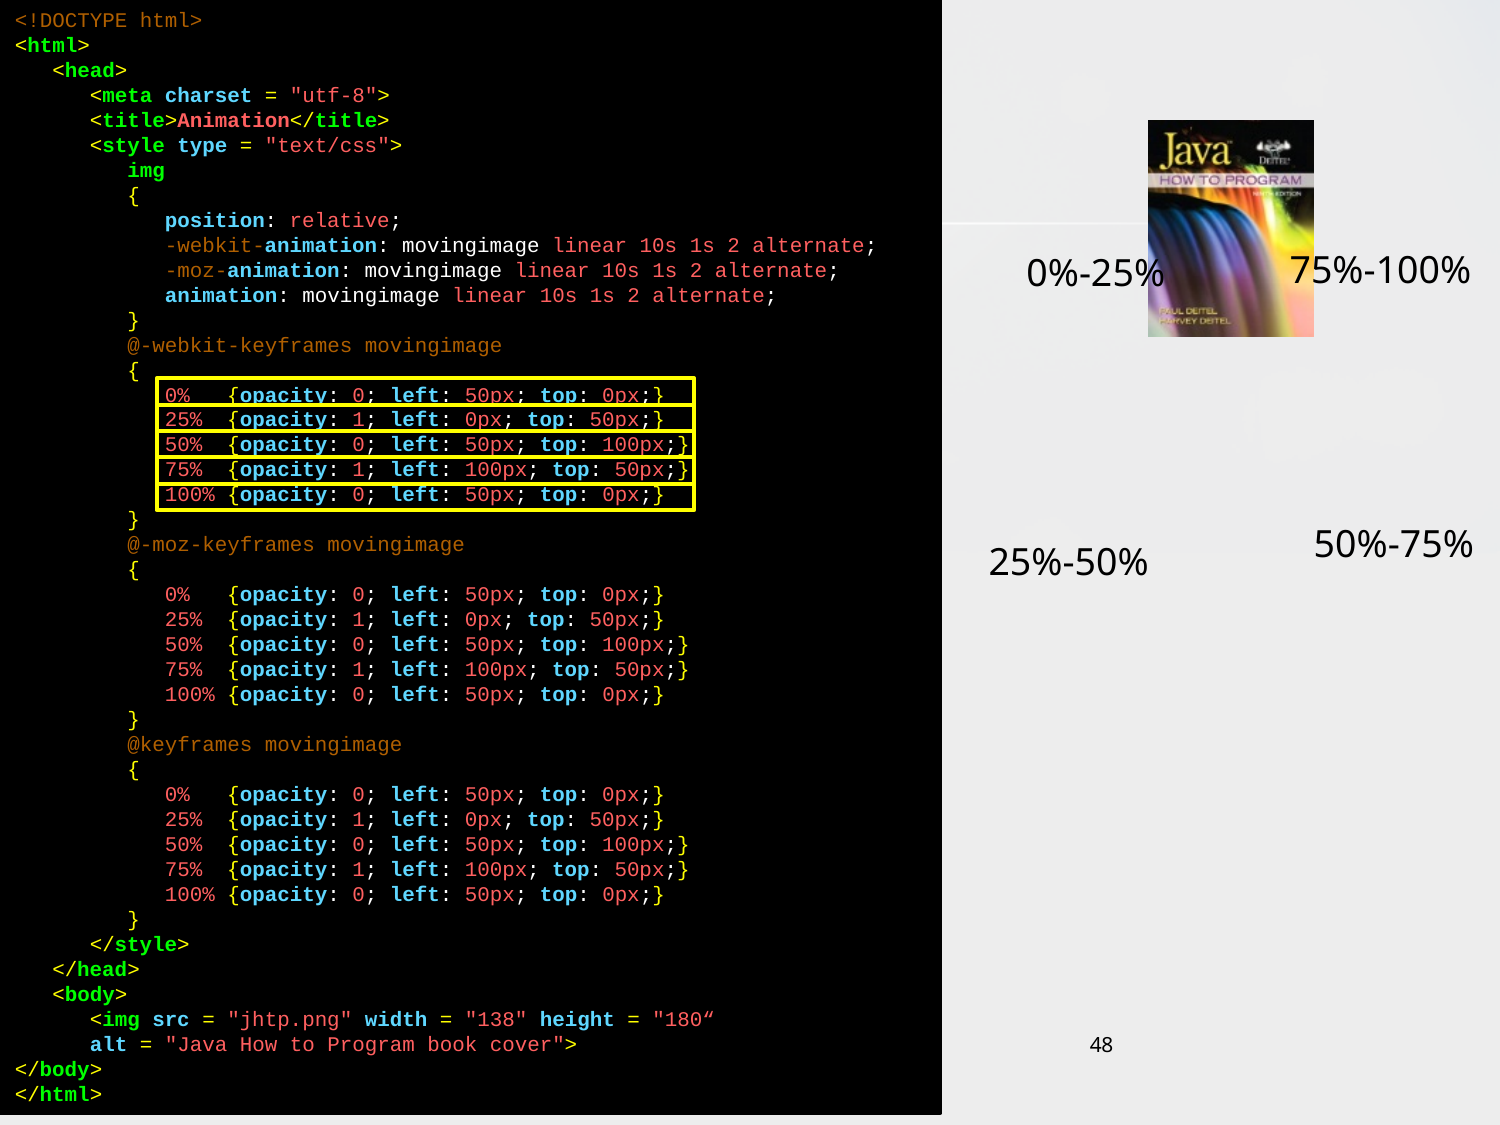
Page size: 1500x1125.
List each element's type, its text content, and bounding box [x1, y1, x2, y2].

text_box 25%-50% [973, 530, 1164, 590]
picture [0, 0, 1500, 1125]
text_box [155, 455, 696, 512]
text_box [155, 403, 696, 429]
slide_number 48 [1074, 1024, 1425, 1103]
text_box <!DOCTYPE html> <html> <head> <meta charset = "utf-8"> <title>Animation</title> <style type = "text/css"> img { position: relative; -webkit-animation: movingimage linear 10s 1s 2 alternate; -moz-animation: movingimage linear 10s 1s 2 alternate; animation: movingimage linear 10s 1s 2 alternate; } @-webkit-keyframes movingimage { 0% {opacity: 0; left: 50px; top: 0px;} 25% {opacity: 1; left: 0px; top: 50px;} 50% {opacity: 0; left: 50px; top: 100px;} 75% {opacity: 1; left: 100px; top: 50px;} 100% {opacity: 0; left: 50px; top: 0px;} } @-moz-keyframes movingimage { 0% {opacity: 0; left: 50px; top: 0px;} 25% {opacity: 1; left: 0px; top: 50px;} 50% {opacity: 0; left: 50px; top: 100px;} 75% {opacity: 1; left: 100px; top: 50px;} 100% {opacity: 0; left: 50px; top: 0px;} } @keyframes movingimage { 0% {opacity: 0; left: 50px; top: 0px;} 25% {opacity: 1; left: 0px; top: 50px;} 50% {opacity: 0; left: 50px; top: 100px;} 75% {opacity: 1; left: 100px; top: 50px;} 100% {opacity: 0; left: 50px; top: 0px;} } </style> </head> <body> <img src = "jhtp.png" width = "138" height = "180“ alt = "Java How to Program book cover"> </body> </html> [0, 0, 942, 1115]
text_box 50%-75% [1298, 512, 1489, 572]
text_box 75%-100% [1321, 238, 1487, 298]
text_box [155, 429, 696, 455]
title Animation; Selectors [942, 58, 1425, 247]
text_box 0%-25% [1011, 241, 1141, 302]
text_box [155, 376, 696, 403]
